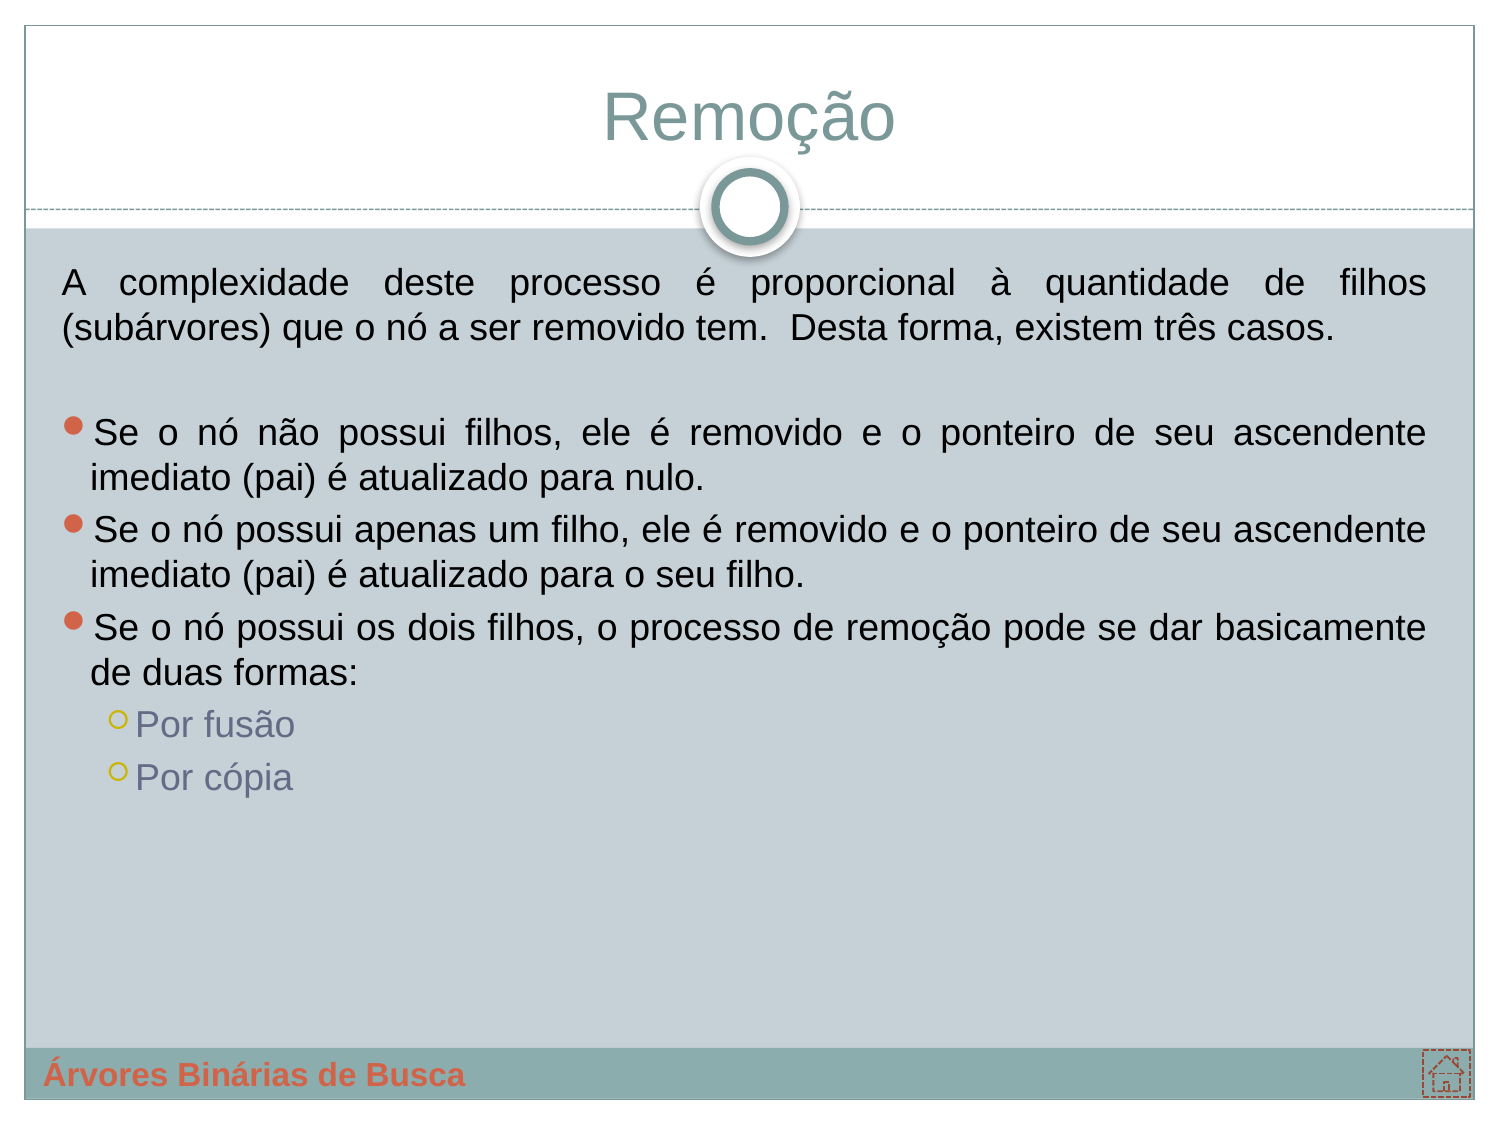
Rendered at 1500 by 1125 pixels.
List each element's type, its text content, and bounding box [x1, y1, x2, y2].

list A complexidade deste processo é proporcional à quantidade de filhos (subárvores) que o nó a ser removido tem. Desta forma, existem três casos. Se o nó não possui filhos, ele é removido e o ponteiro de seu ascendente imediato (pai) é atualizado para nulo. Se o nó possui apenas um filho, ele é removido e o ponteiro de seu ascendente imediato (pai) é atualizado para o seu filho. Se o nó possui os dois filhos, o processo de remoção pode se dar basicamente de duas formas: Por fusão Por cópia [46, 250, 1442, 1001]
text_box Árvores Binárias de Busca [27, 1046, 481, 1101]
text_box [1422, 1049, 1471, 1098]
title Remoção [49, 37, 1450, 162]
